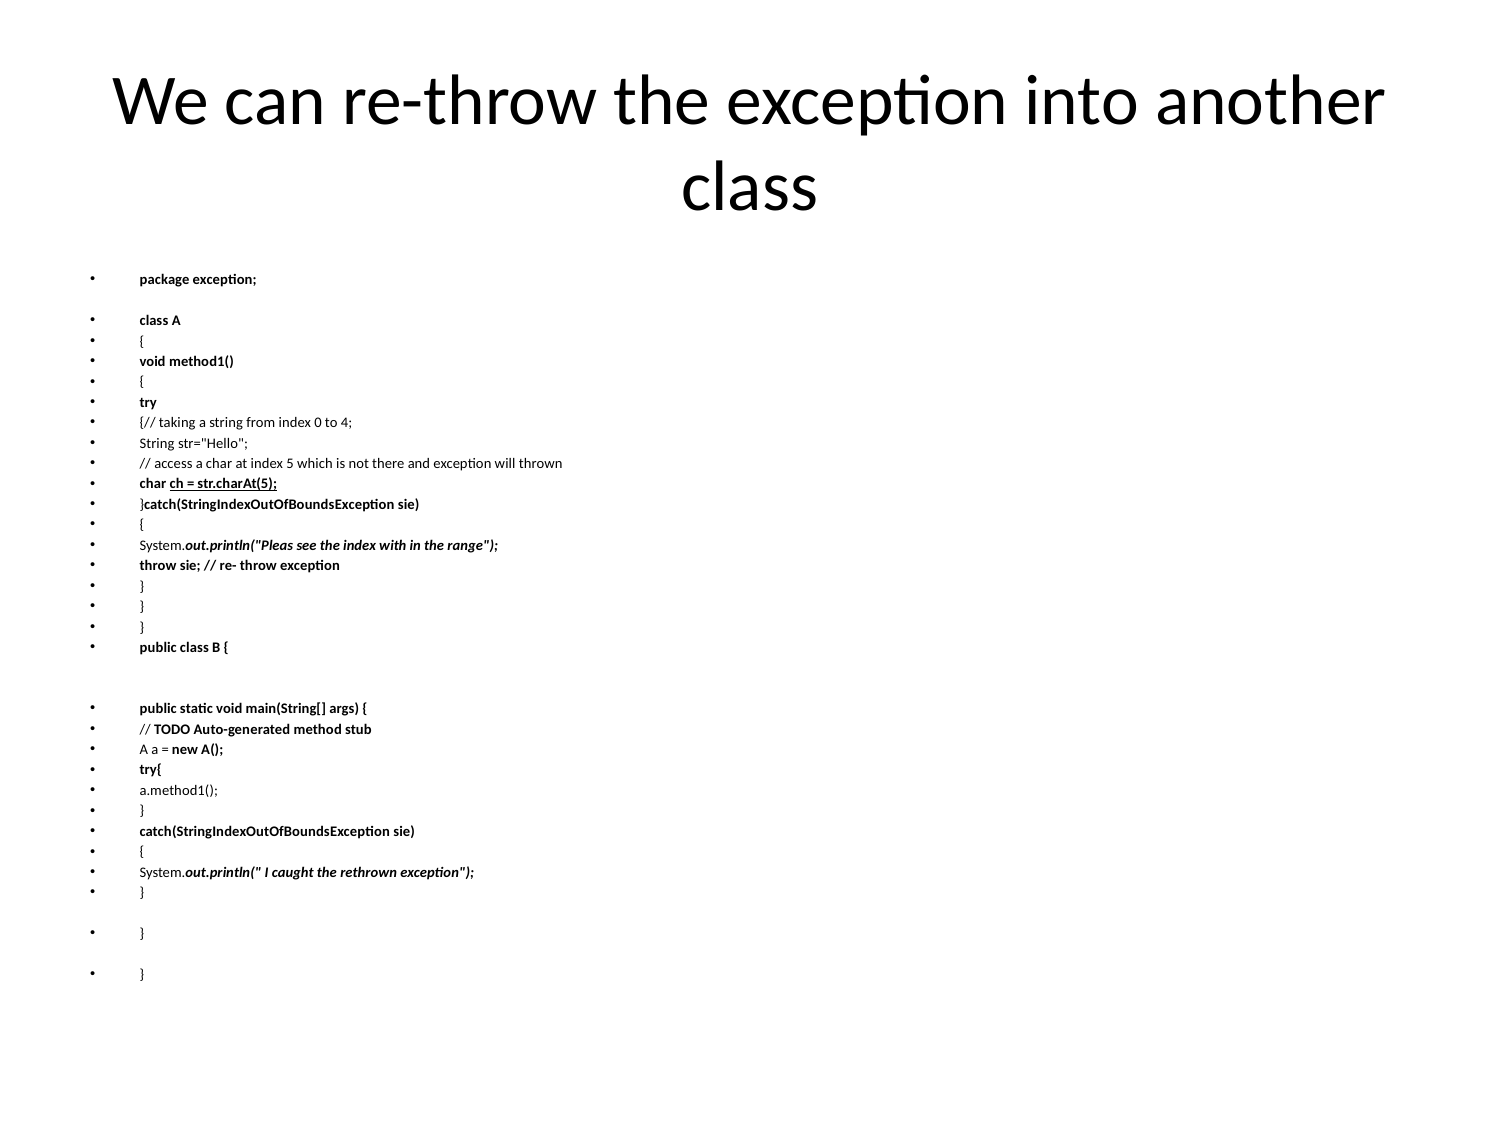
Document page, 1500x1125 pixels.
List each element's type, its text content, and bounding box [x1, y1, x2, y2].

title We can re-throw the exception into another class [75, 45, 1425, 233]
list package exception; class A { void method1() { try {// taking a string from index 0 to 4; String str="Hello"; // access a char at index 5 which is not there and exception will thrown char ch = str.charAt(5); }catch(StringIndexOutOfBoundsException sie) { System.out.println("Pleas see the index with in the range"); throw sie; // re- throw exception } } } public class B { public static void main(String[] args) { // TODO Auto-generated method stub A a = new A(); try{ a.method1(); } catch(StringIndexOutOfBoundsException sie) { System.out.println(" I caught the rethrown exception"); } } } [75, 262, 1425, 1005]
